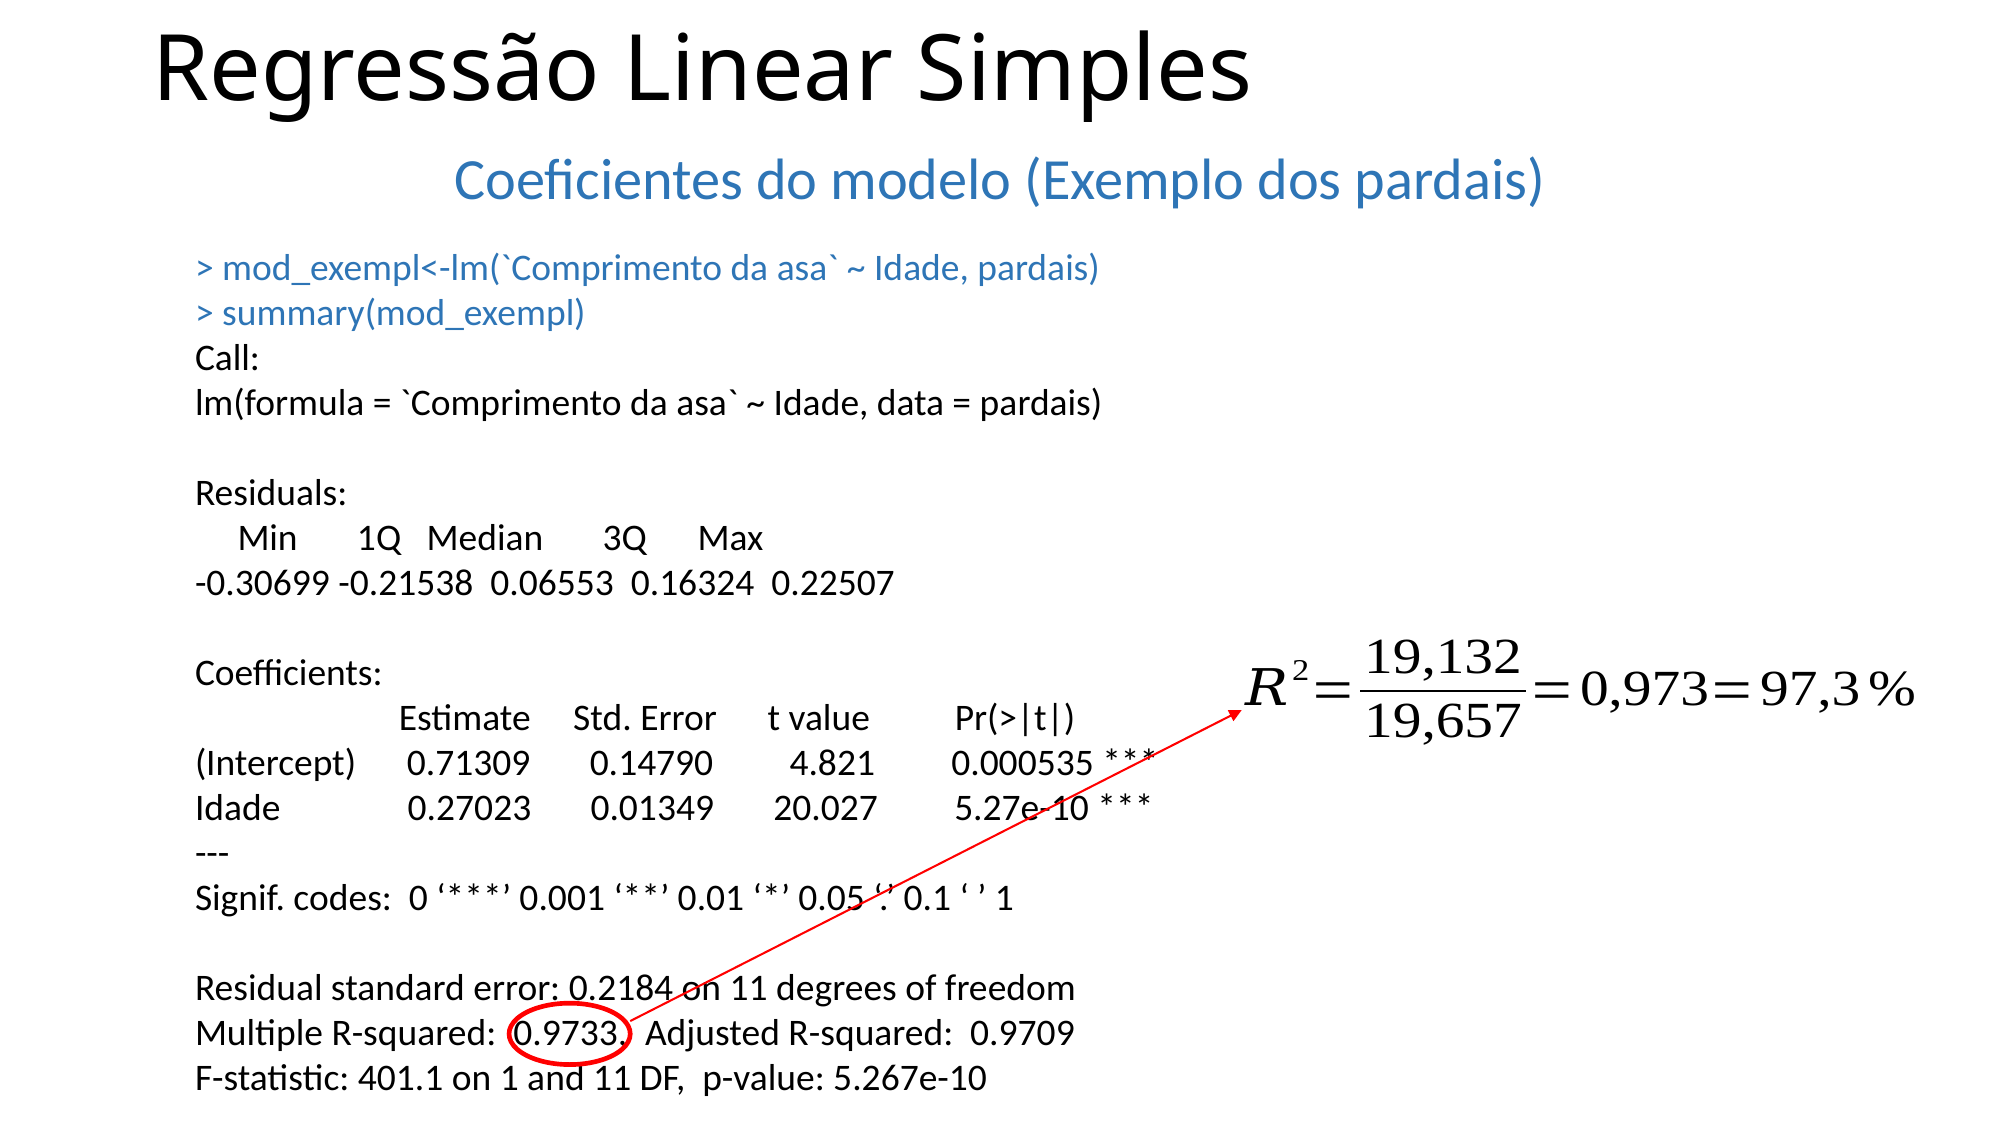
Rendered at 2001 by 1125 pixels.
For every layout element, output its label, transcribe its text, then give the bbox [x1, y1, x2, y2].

list Coeficientes do modelo (Exemplo dos pardais) [43, 141, 1957, 250]
text_box [508, 1002, 632, 1066]
text_box Regressão Linear Simples [137, 0, 1863, 141]
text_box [630, 709, 1242, 1021]
text_box > mod_exempl<-lm(`Comprimento da asa` ~ Idade, pardais) > summary(mod_exempl) Call: lm(formula = `Comprimento da asa` ~ Idade, data = pardais) Residuals: Min 1Q Median 3Q Max -0.30699 -0.21538 0.06553 0.16324 0.22507 Coefficients: Estimate Std. Error t value Pr(>|t|) (Intercept) 0.71309 0.14790 4.821 0.000535 *** Idade 0.27023 0.01349 20.027 5.27e-10 *** --- Signif. codes: 0 ‘***’ 0.001 ‘**’ 0.01 ‘*’ 0.05 ‘.’ 0.1 ‘ ’ 1 Residual standard error: 0.2184 on 11 degrees of freedom Multiple R-squared: 0.9733, Adjusted R-squared: 0.9709 F-statistic: 401.1 on 1 and 11 DF, p-value: 5.267e-10 [180, 235, 1595, 1106]
